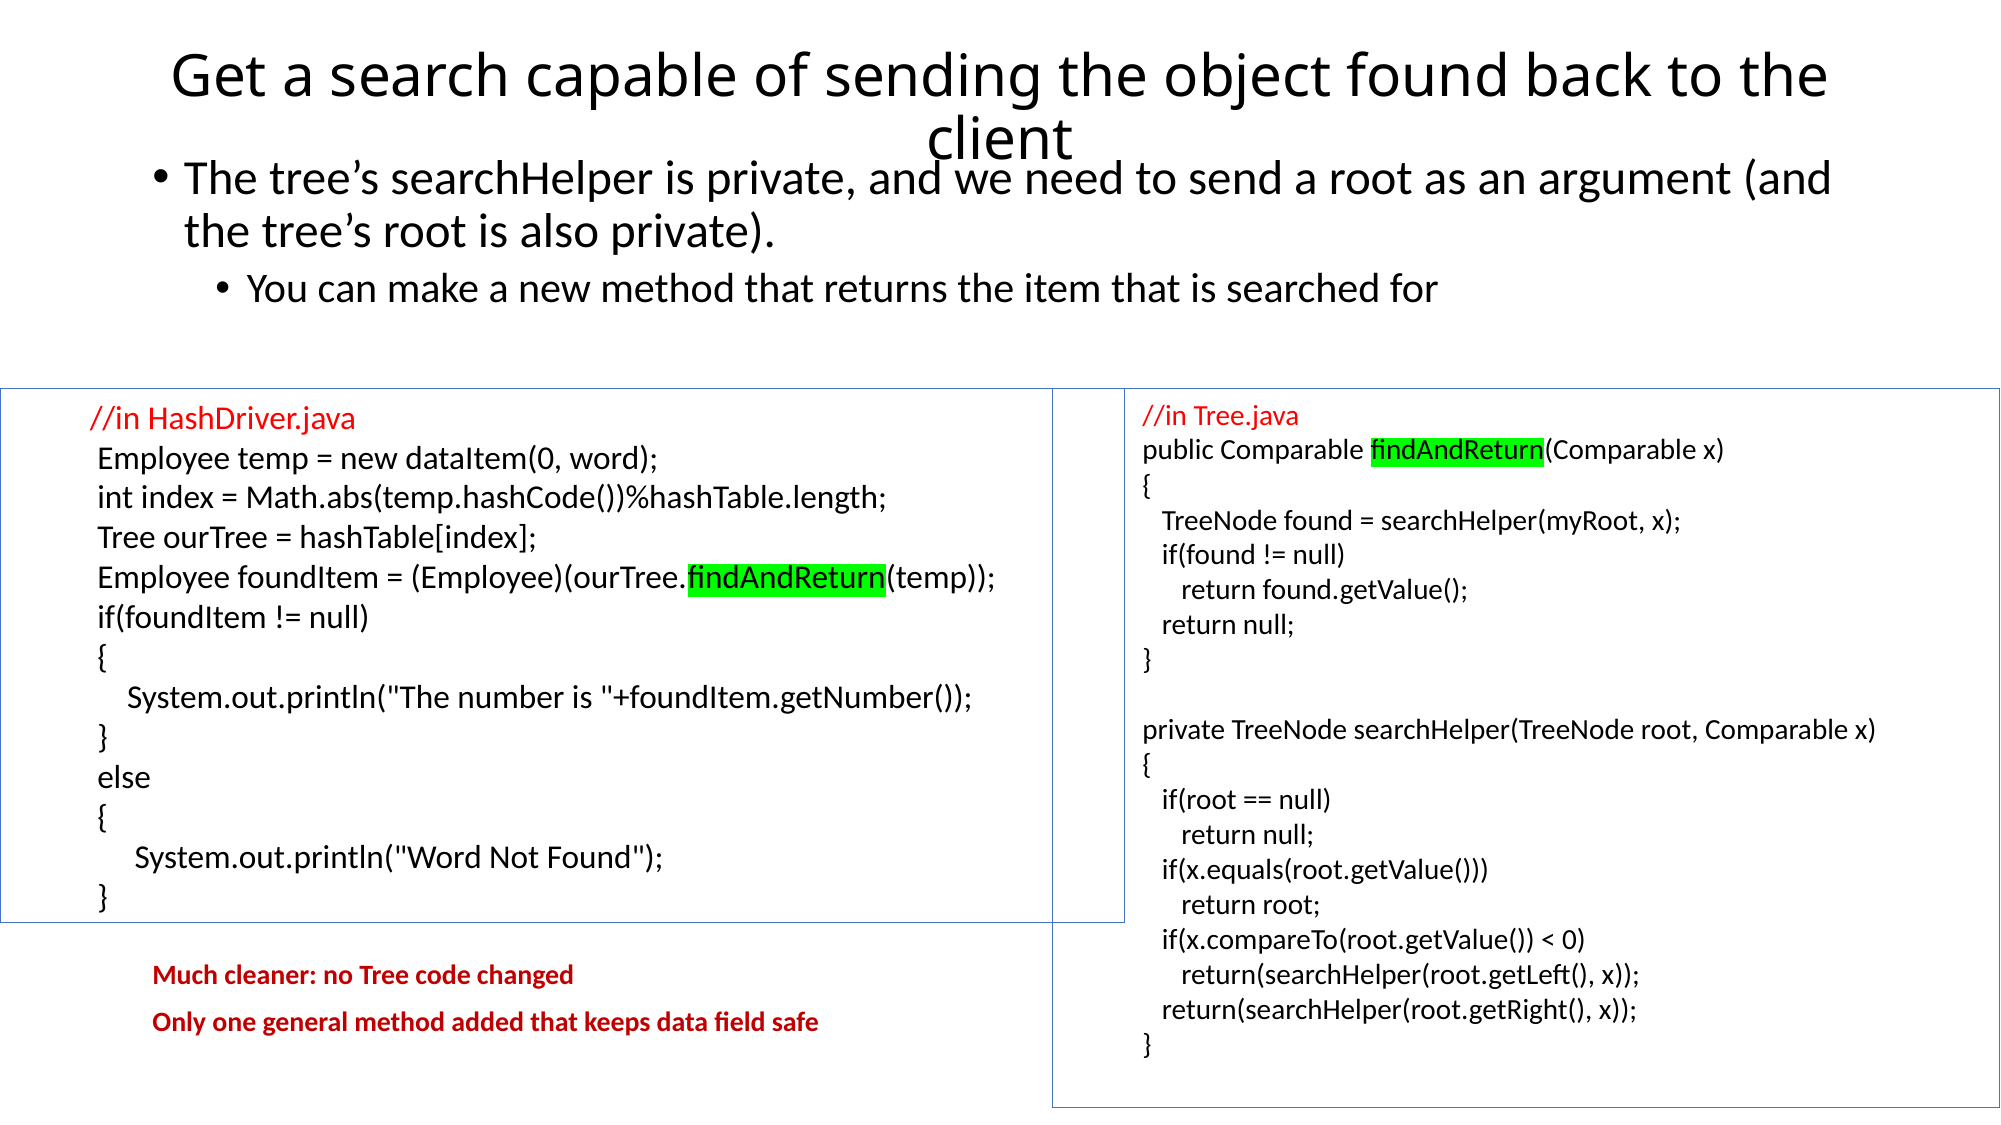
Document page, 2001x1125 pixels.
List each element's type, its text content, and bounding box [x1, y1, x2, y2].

text_box //in HashDriver.java Employee temp = new dataItem(0, word); int index = Math.abs(temp.hashCode())%hashTable.length; Tree ourTree = hashTable[index]; Employee foundItem = (Employee)(ourTree.findAndReturn(temp)); if(foundItem != null) { System.out.println("The number is "+foundItem.getNumber()); } else { System.out.println("Word Not Found"); } [0, 388, 1125, 923]
title Get a search capable of sending the object found back to the client [137, 59, 1863, 144]
text_box //in Tree.java public Comparable findAndReturn(Comparable x) { TreeNode found = searchHelper(myRoot, x); if(found != null) return found.getValue(); return null; } private TreeNode searchHelper(TreeNode root, Comparable x) { if(root == null) return null; if(x.equals(root.getValue())) return root; if(x.compareTo(root.getValue()) < 0) return(searchHelper(root.getLeft(), x)); return(searchHelper(root.getRight(), x)); } [1052, 388, 2000, 1108]
list The tree’s searchHelper is private, and we need to send a root as an argument (and the tree’s root is also private). You can make a new method that returns the item that is searched for Much cleaner: no Tree code changed Only one general method added that keeps data field safe [137, 144, 1863, 388]
list The tree’s searchHelper is private, and we need to send a root as an argument (and the tree’s root is also private). You can make a new method that returns the item that is searched for Much cleaner: no Tree code changed Only one general method added that keeps data field safe [137, 923, 1052, 1050]
